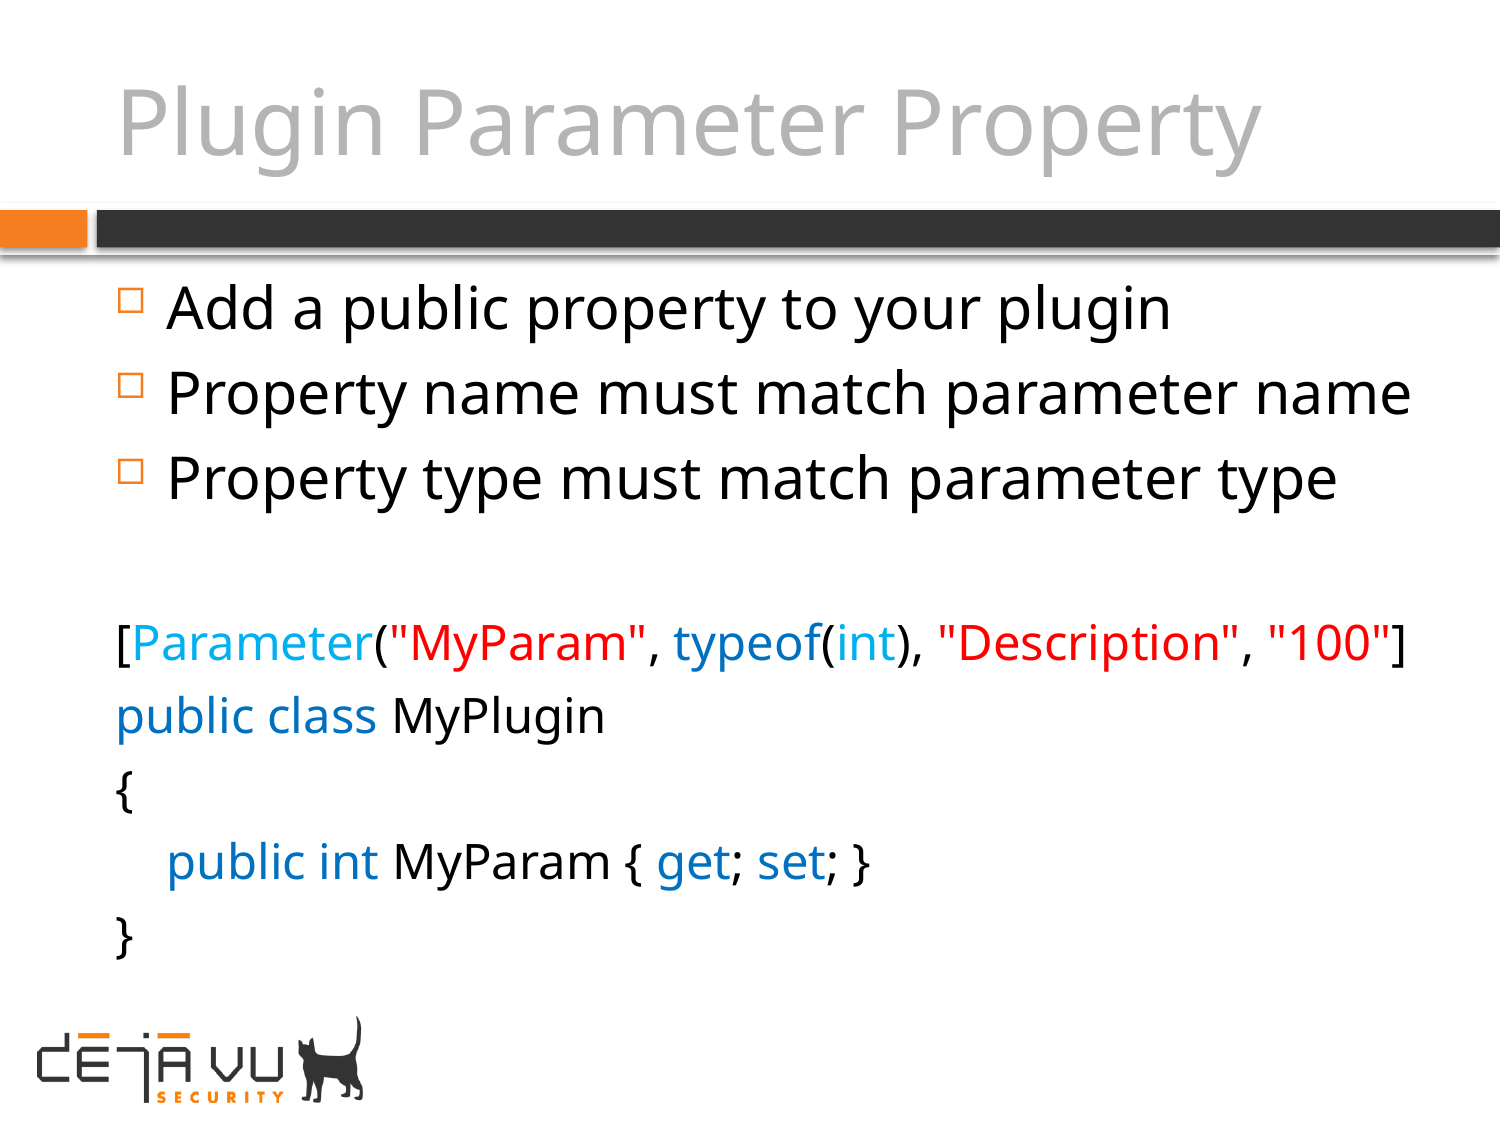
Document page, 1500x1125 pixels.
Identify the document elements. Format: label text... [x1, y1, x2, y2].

title Plugin Parameter Property [100, 37, 1438, 200]
picture [37, 1012, 363, 1103]
list Add a public property to your plugin Property name must match parameter name Property type must match parameter type [Parameter("MyParam", typeof(int), "Description", "100"] public class MyPlugin { public int MyParam { get; set; } } [100, 262, 1438, 1000]
